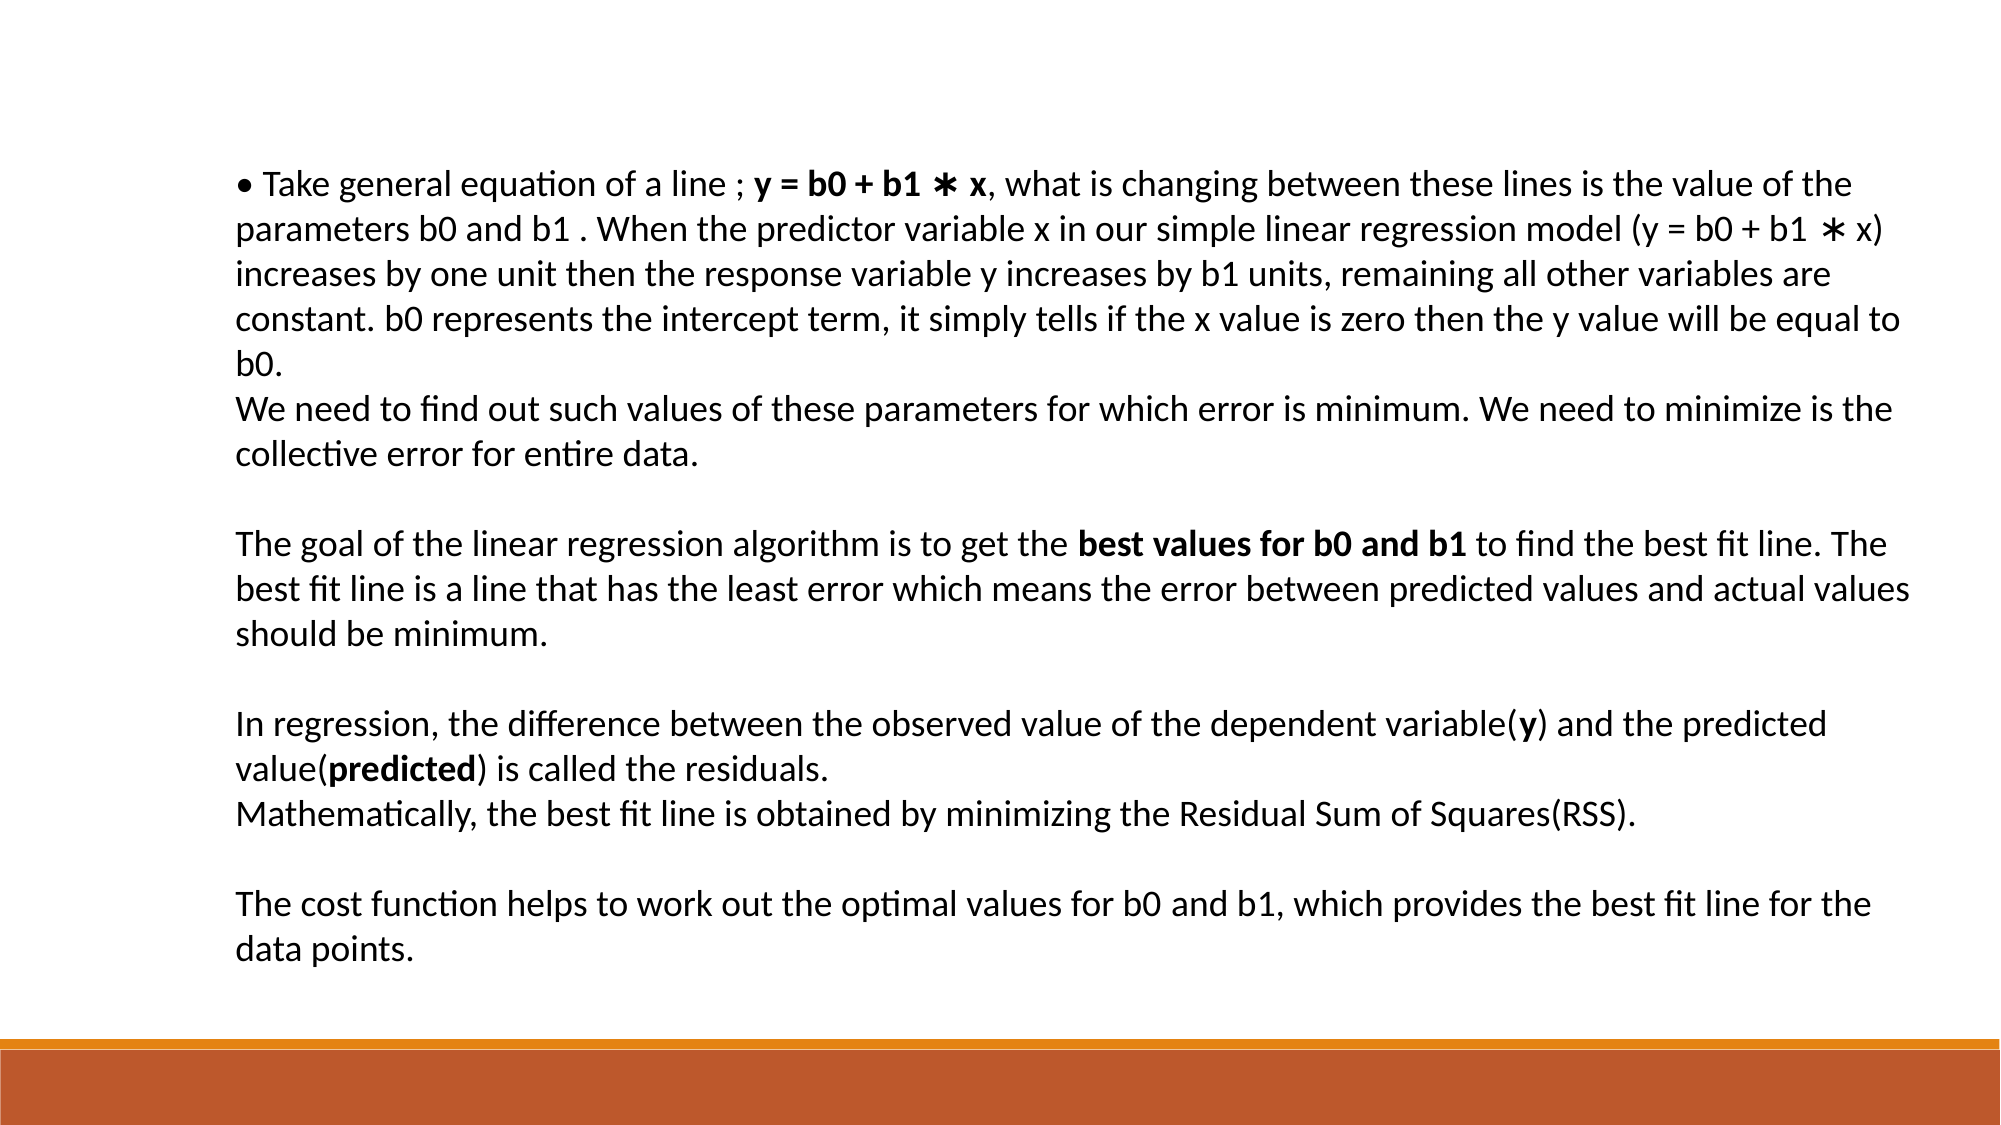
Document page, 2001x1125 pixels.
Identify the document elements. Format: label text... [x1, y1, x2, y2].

text_box • Take general equation of a line ; y = b0 + b1 ∗ x, what is changing between these lines is the value of the parameters b0 and b1 . When the predictor variable x in our simple linear regression model (y = b0 + b1 ∗ x) increases by one unit then the response variable y increases by b1 units, remaining all other variables are constant. b0 represents the intercept term, it simply tells if the x value is zero then the y value will be equal to b0. We need to find out such values of these parameters for which error is minimum. We need to minimize is the collective error for entire data. The goal of the linear regression algorithm is to get the best values for b0 and b1 to find the best fit line. The best fit line is a line that has the least error which means the error between predicted values and actual values should be minimum. In regression, the difference between the observed value of the dependent variable(y) and the predicted value(predicted) is called the residuals. Mathematically, the best fit line is obtained by minimizing the Residual Sum of Squares(RSS). The cost function helps to work out the optimal values for b0 and b1, which provides the best fit line for the data points. [220, 152, 1946, 977]
